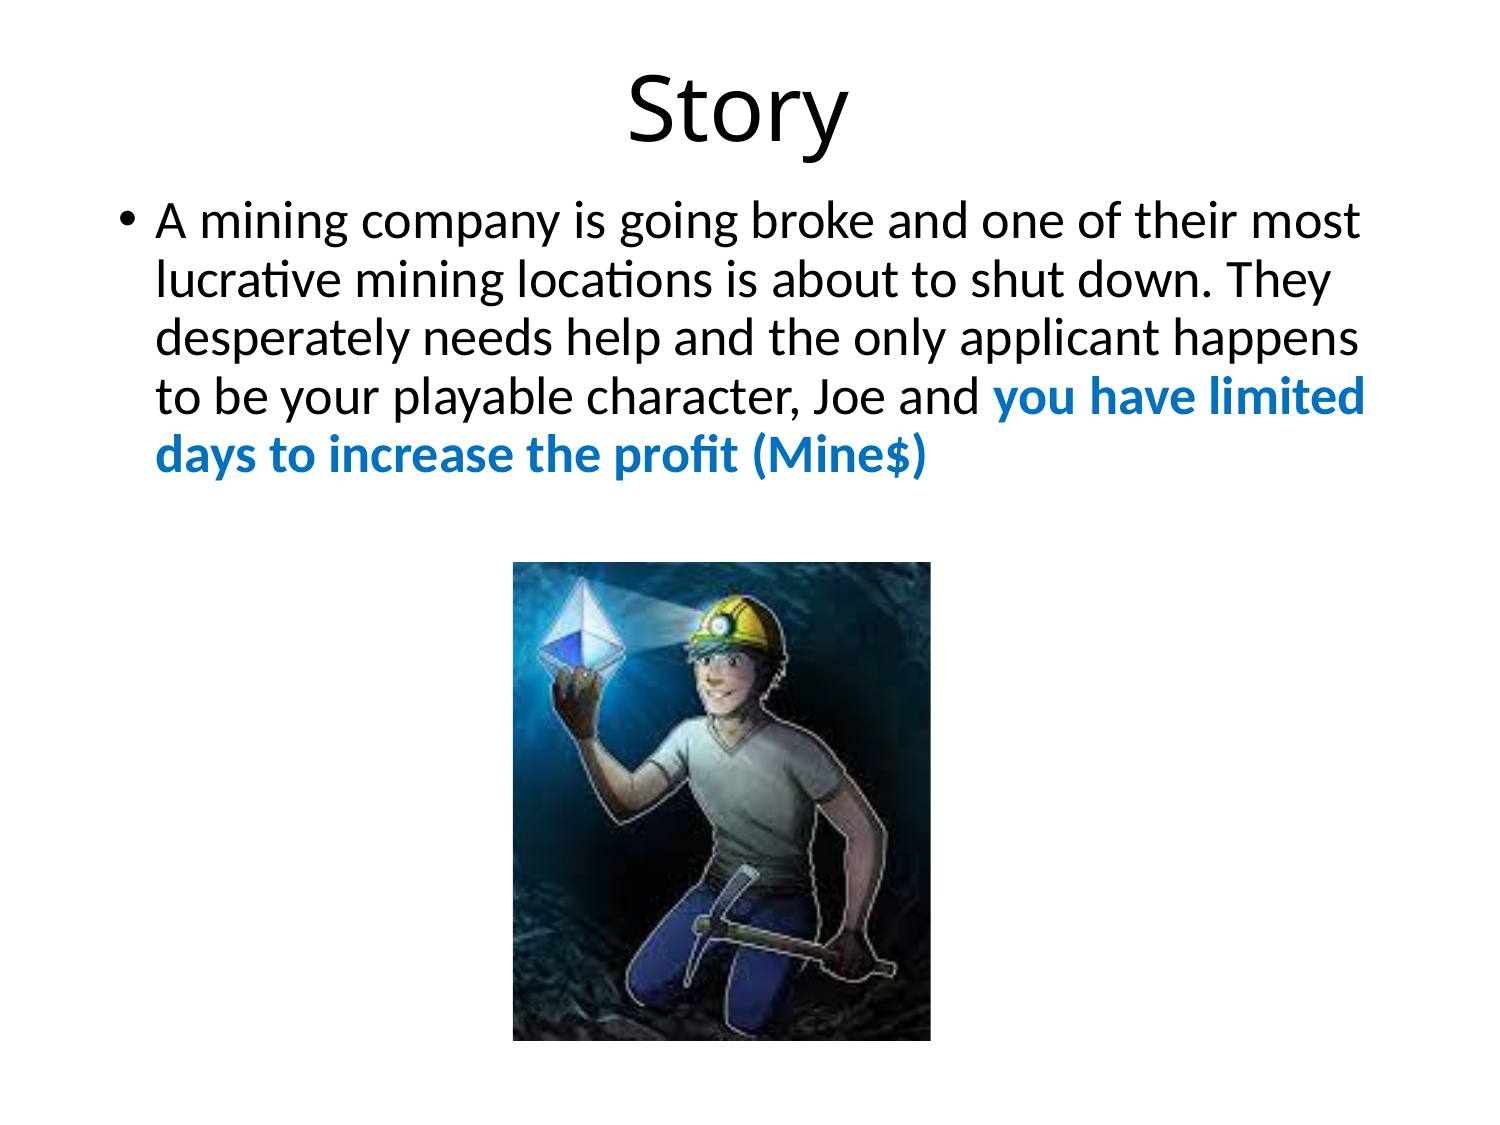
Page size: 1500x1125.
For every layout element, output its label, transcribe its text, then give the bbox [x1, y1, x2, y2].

title Story [90, 3, 1385, 221]
list A mining company is going broke and one of their most lucrative mining locations is about to shut down. They desperately needs help and the only applicant happens to be your playable character, Joe and you have limited days to increase the profit (Mine$) [103, 184, 1397, 529]
picture [512, 562, 931, 1041]
